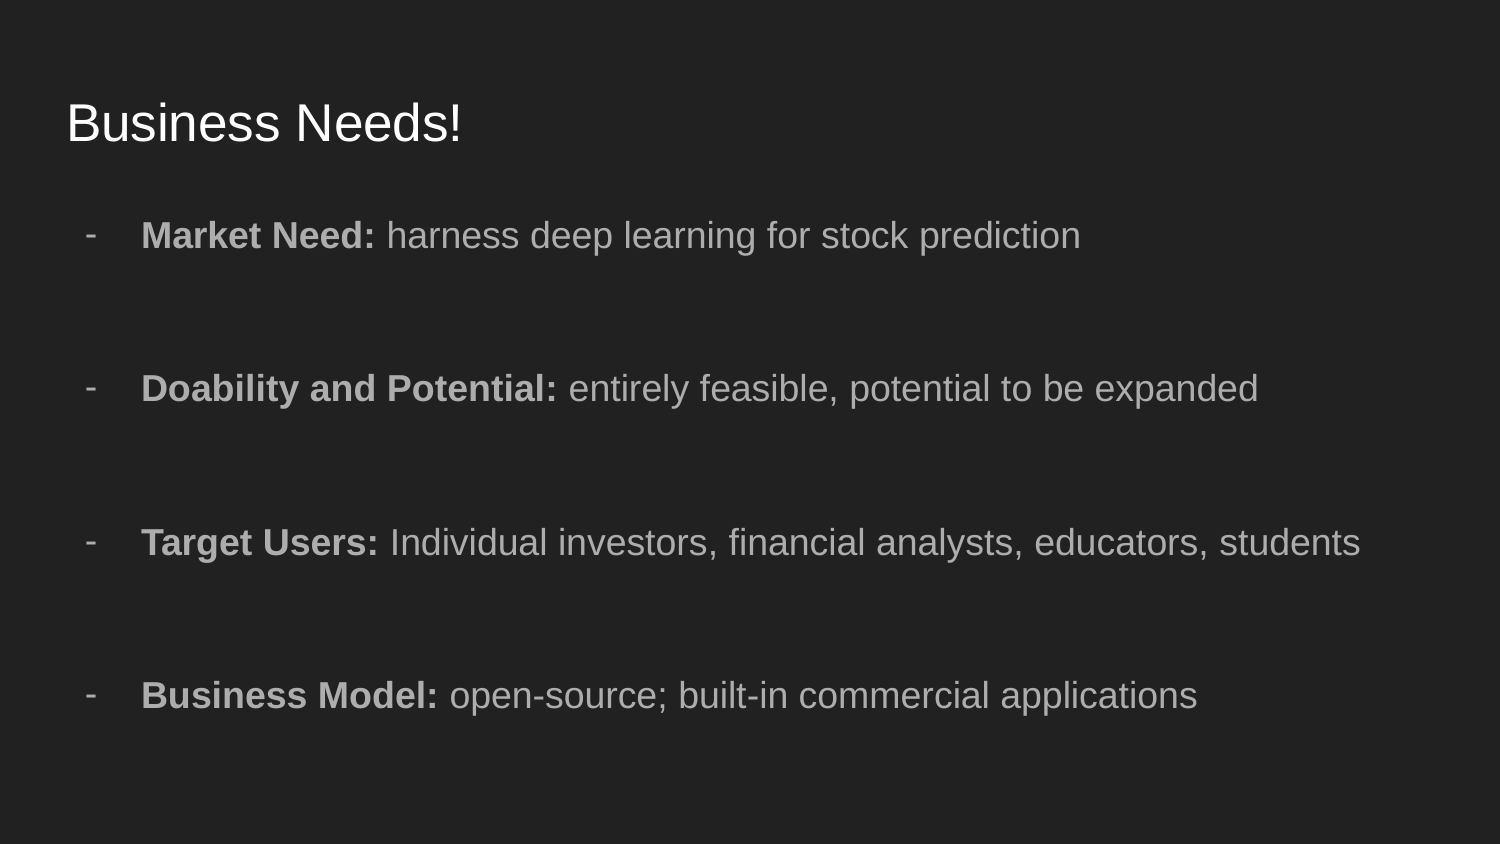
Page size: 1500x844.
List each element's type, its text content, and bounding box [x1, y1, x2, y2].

title Business Needs! [51, 72, 1449, 167]
list Market Need: harness deep learning for stock prediction Doability and Potential: entirely feasible, potential to be expanded Target Users: Individual investors, financial analysts, educators, students Business Model: open-source; built-in commercial applications [51, 189, 1449, 750]
